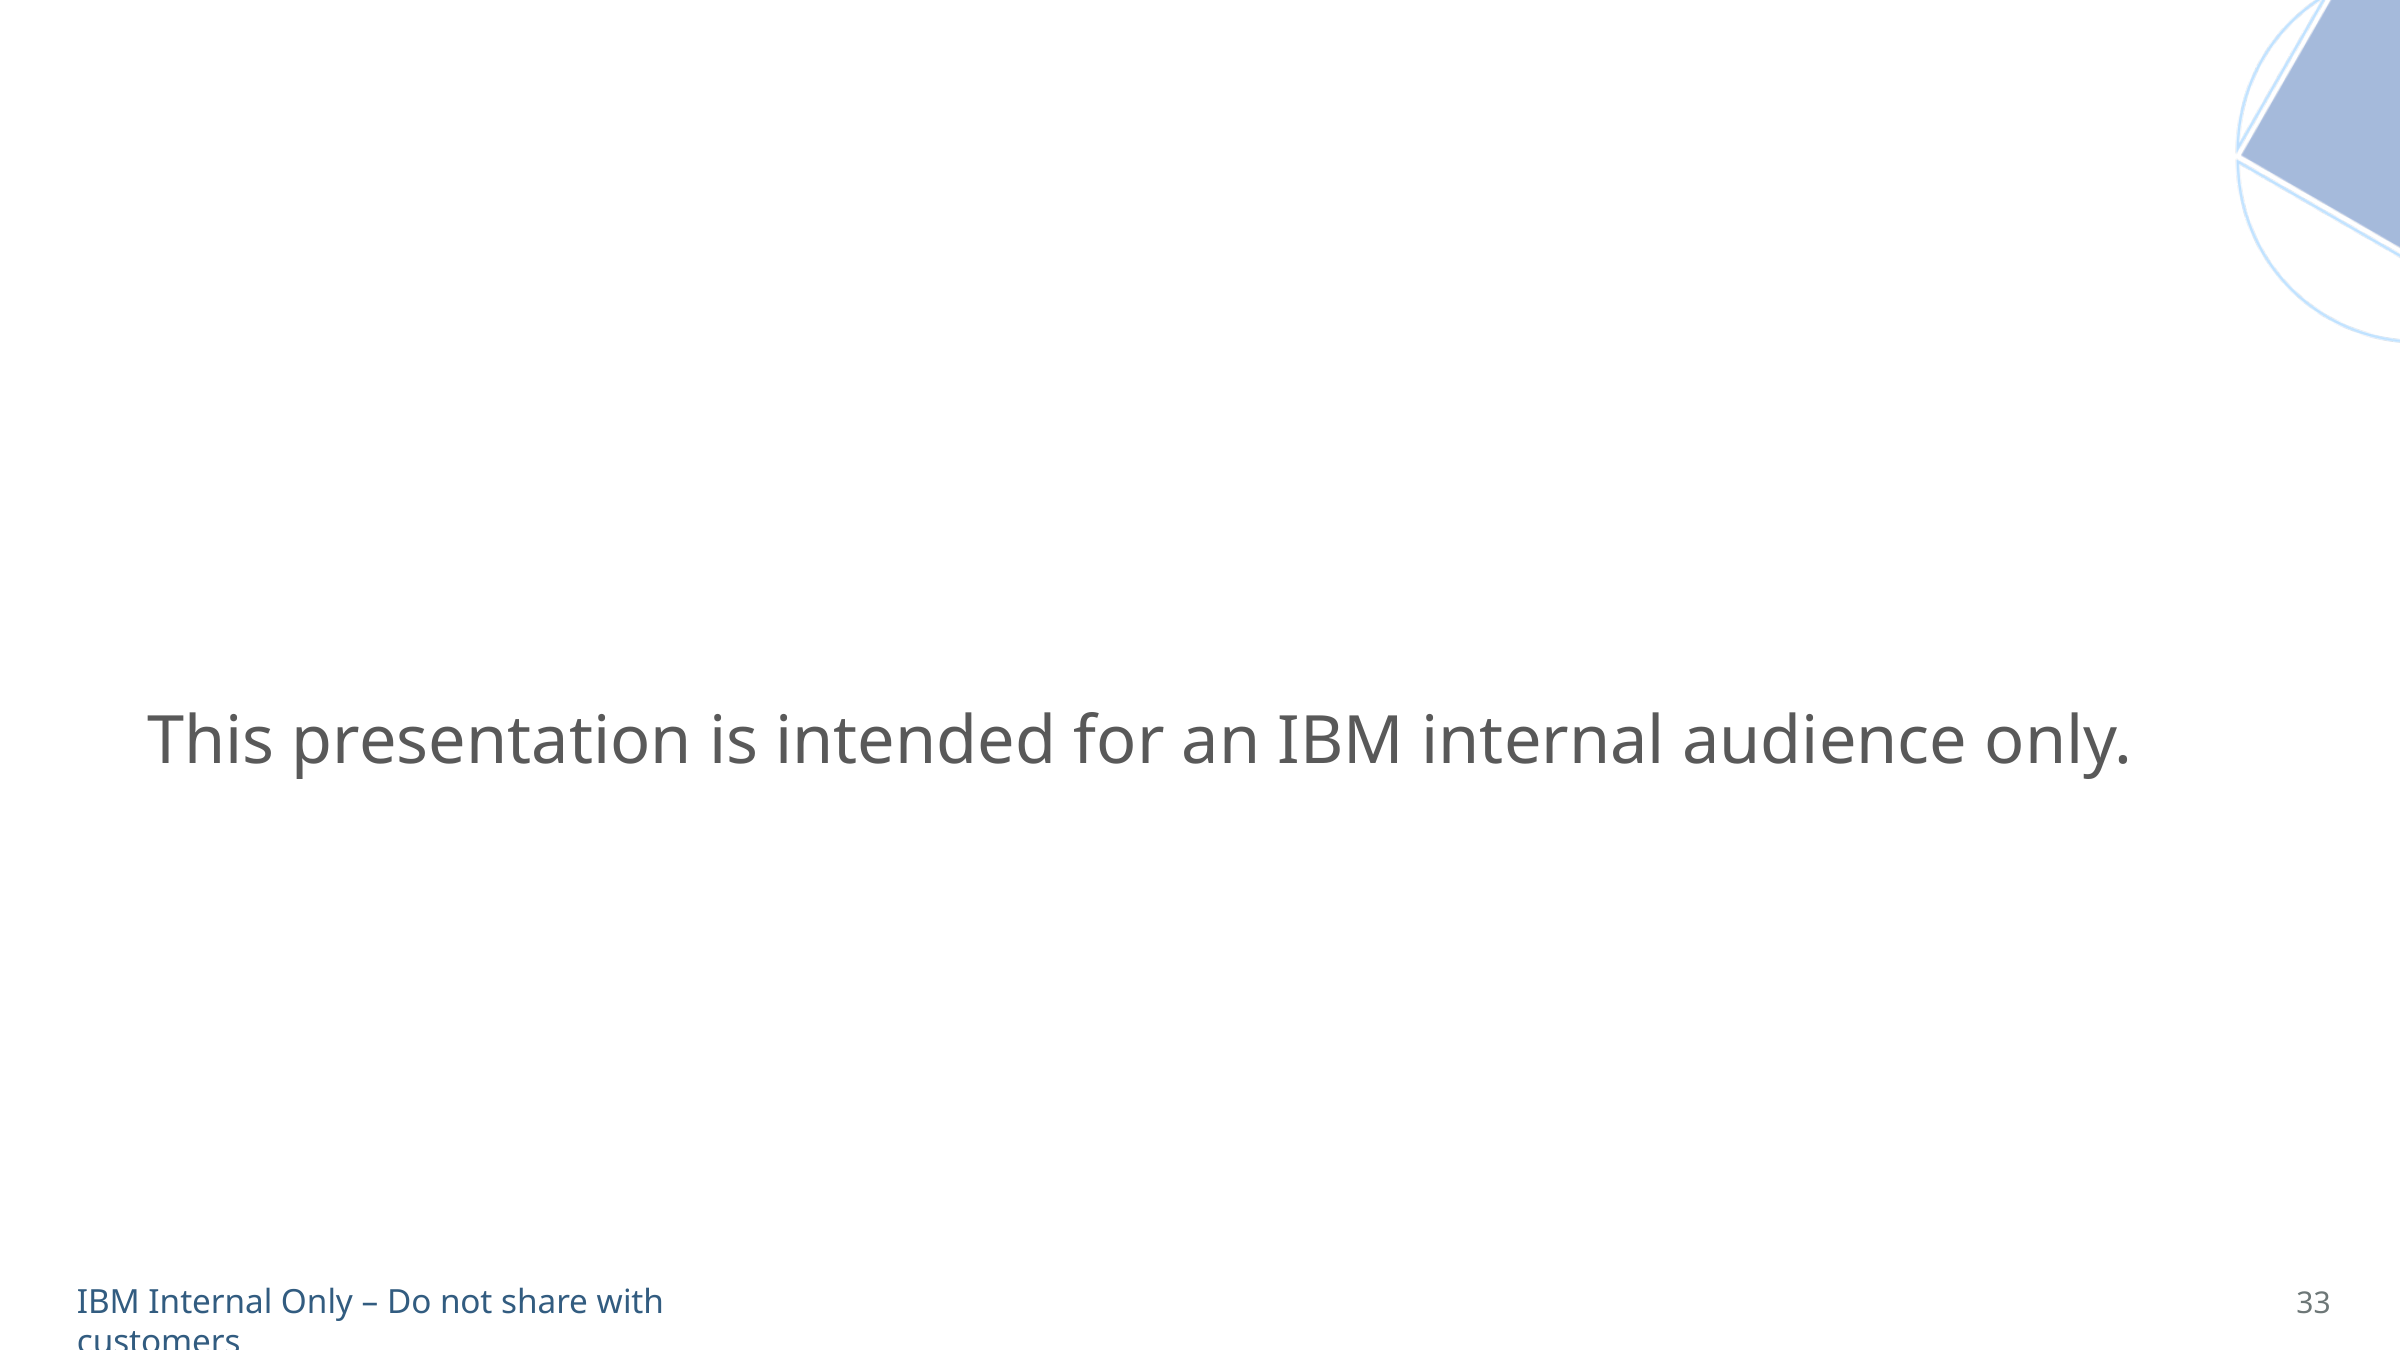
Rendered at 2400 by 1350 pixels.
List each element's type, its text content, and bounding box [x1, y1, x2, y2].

slide_number 33 [2240, 1268, 2346, 1340]
list This presentation is intended for an IBM internal audience only. [76, 234, 2222, 1240]
